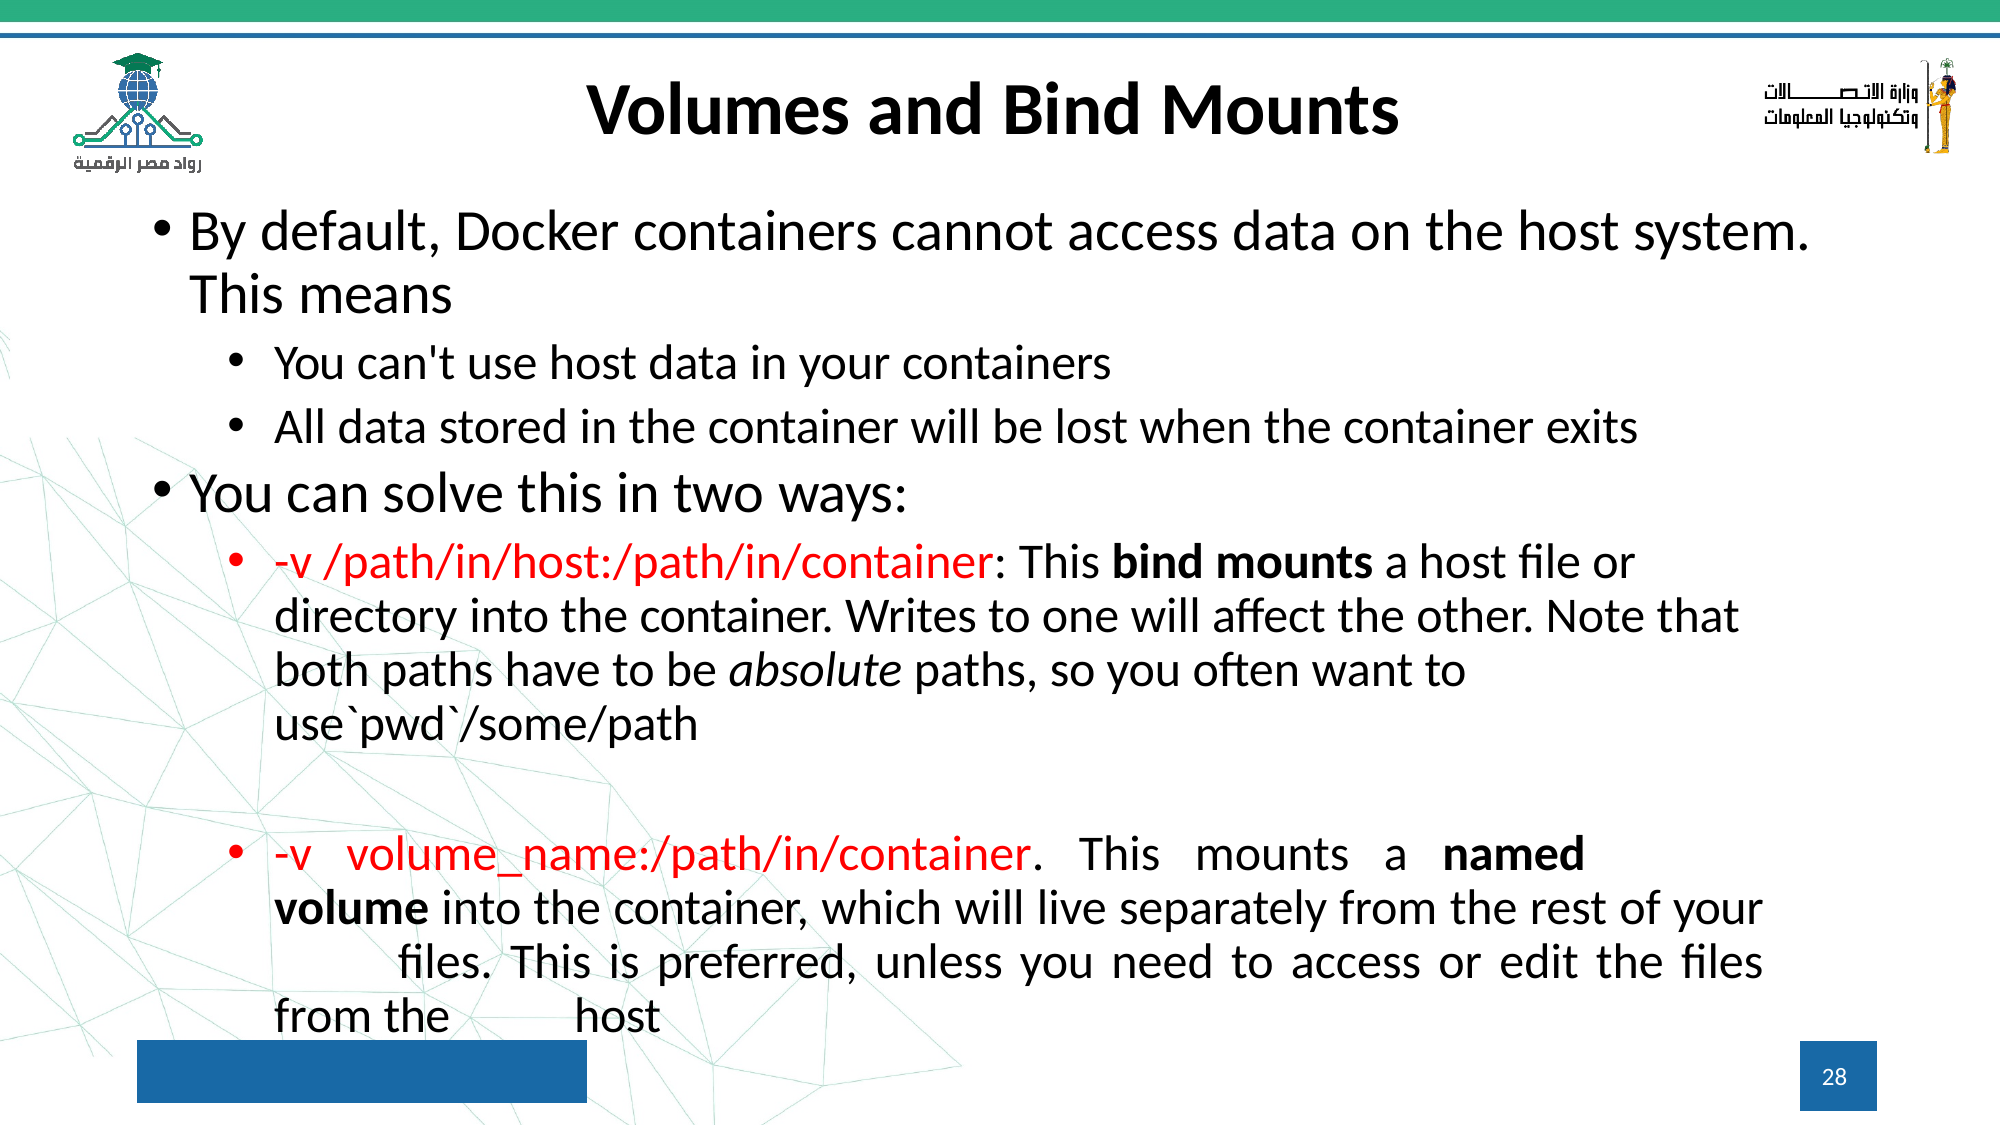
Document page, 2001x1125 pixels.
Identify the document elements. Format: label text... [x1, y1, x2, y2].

picture [0, 0, 2000, 1125]
title Volumes and Bind Mounts [136, 8, 1849, 199]
text_box 28 [1412, 1053, 1863, 1113]
text_box By default, Docker containers cannot access data on the host system. This means You can't use host data in your containers All data stored in the container will be lost when the container exits You can solve this in two ways: -v /path/in/host:/path/in/container: This bind mounts a host file or directory into the container. Writes to one will affect the other. Note that both paths have to be absolute paths, so you often want to use`pwd`/some/path -v volume_name:/path/in/container. This mounts a named volume into the container, which will live separately from the rest of your files. This is preferred, unless you need to access or edit the files from the host [150, 189, 1821, 1043]
